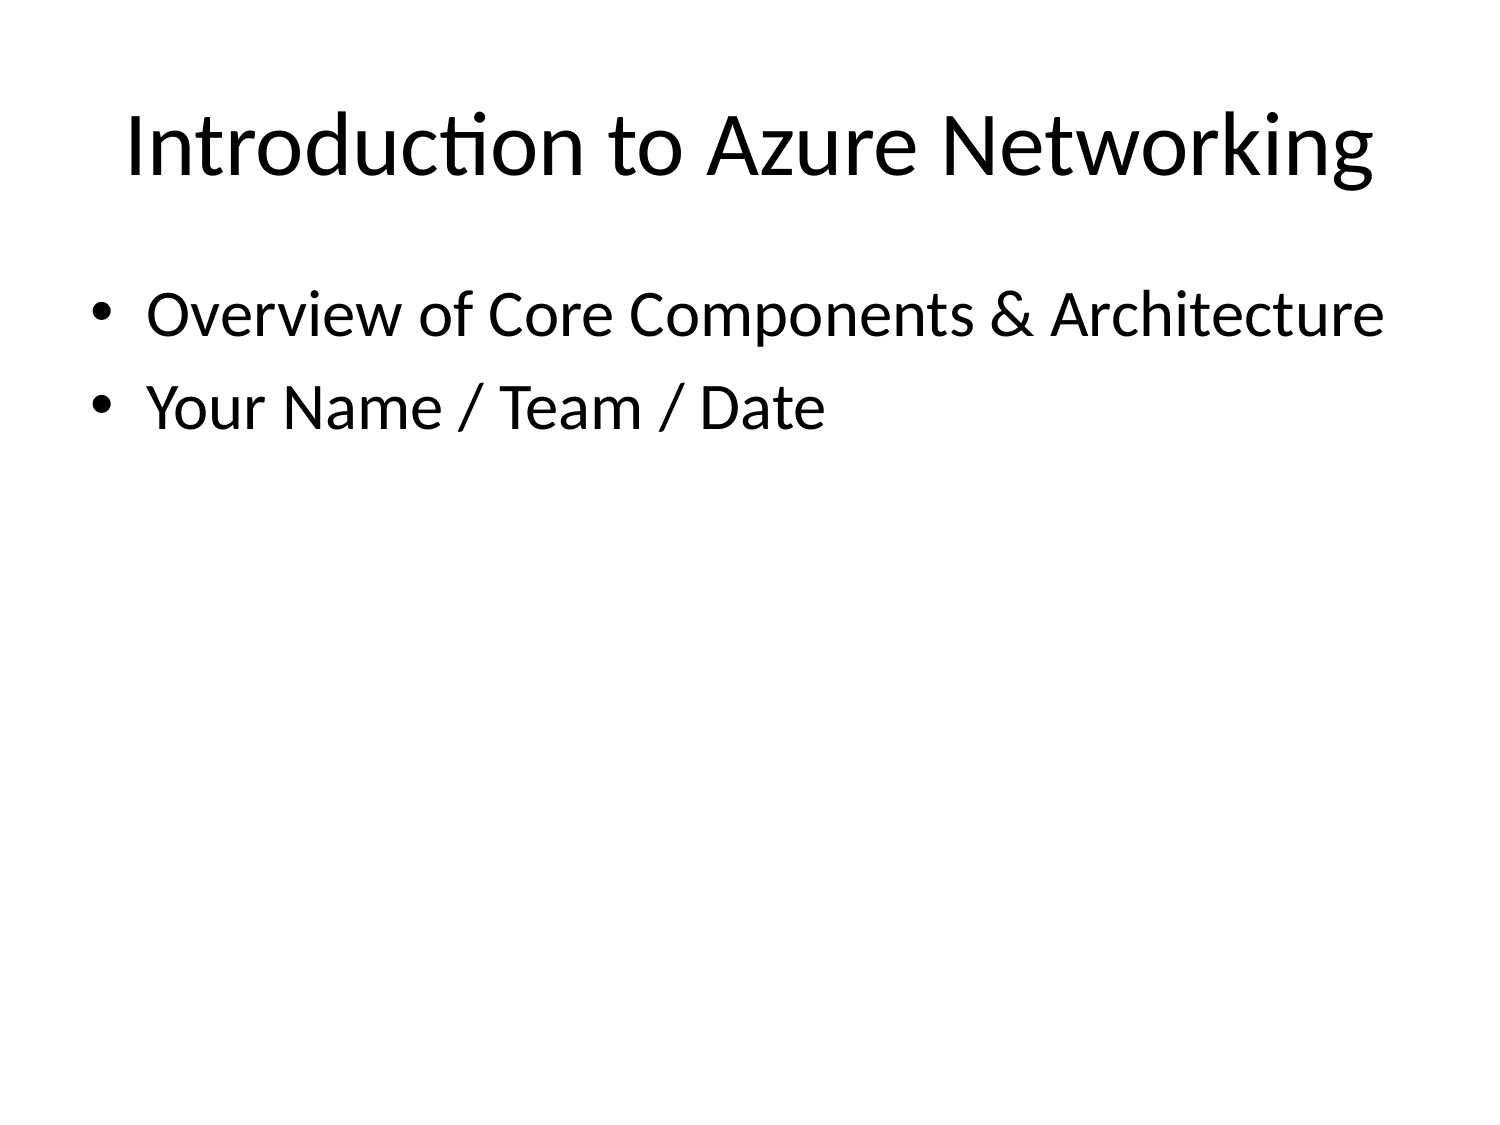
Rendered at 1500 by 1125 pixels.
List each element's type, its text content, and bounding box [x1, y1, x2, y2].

list Overview of Core Components & Architecture Your Name / Team / Date [75, 262, 1425, 1005]
title Introduction to Azure Networking [75, 45, 1425, 233]
